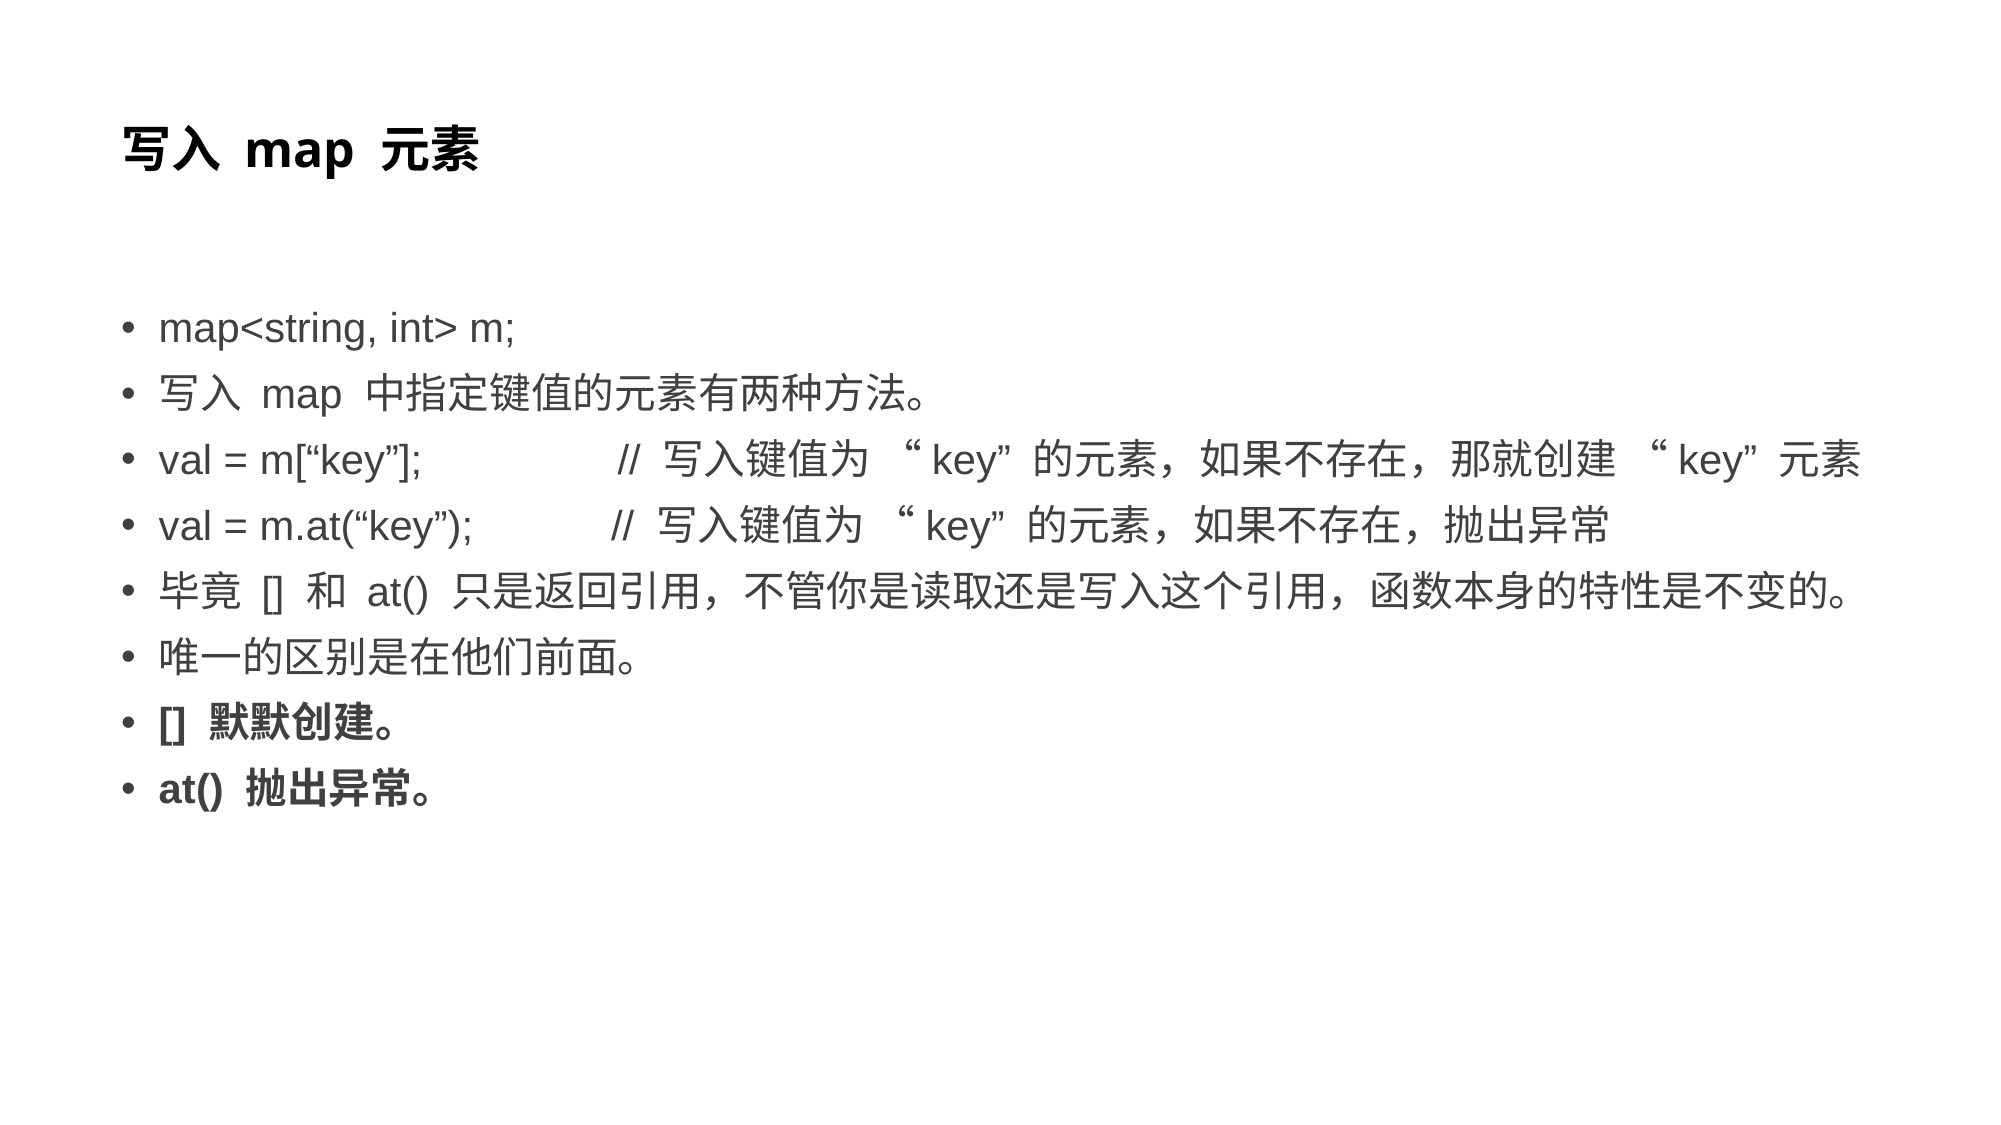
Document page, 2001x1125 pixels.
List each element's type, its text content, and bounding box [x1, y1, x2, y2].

list map<string, int> m; 写入 map 中指定键值的元素有两种方法。 val = m[“key”]; // 写入键值为 “key” 的元素，如果不存在，那就创建 “key” 元素 val = m.at(“key”); // 写入键值为 “key” 的元素，如果不存在，抛出异常 毕竟 [] 和 at() 只是返回引用，不管你是读取还是写入这个引用，函数本身的特性是不变的。 唯一的区别是在他们前面。 [] 默默创建。 at() 抛出异常。 [106, 299, 1921, 1014]
title 写入 map 元素 [106, 42, 1832, 260]
